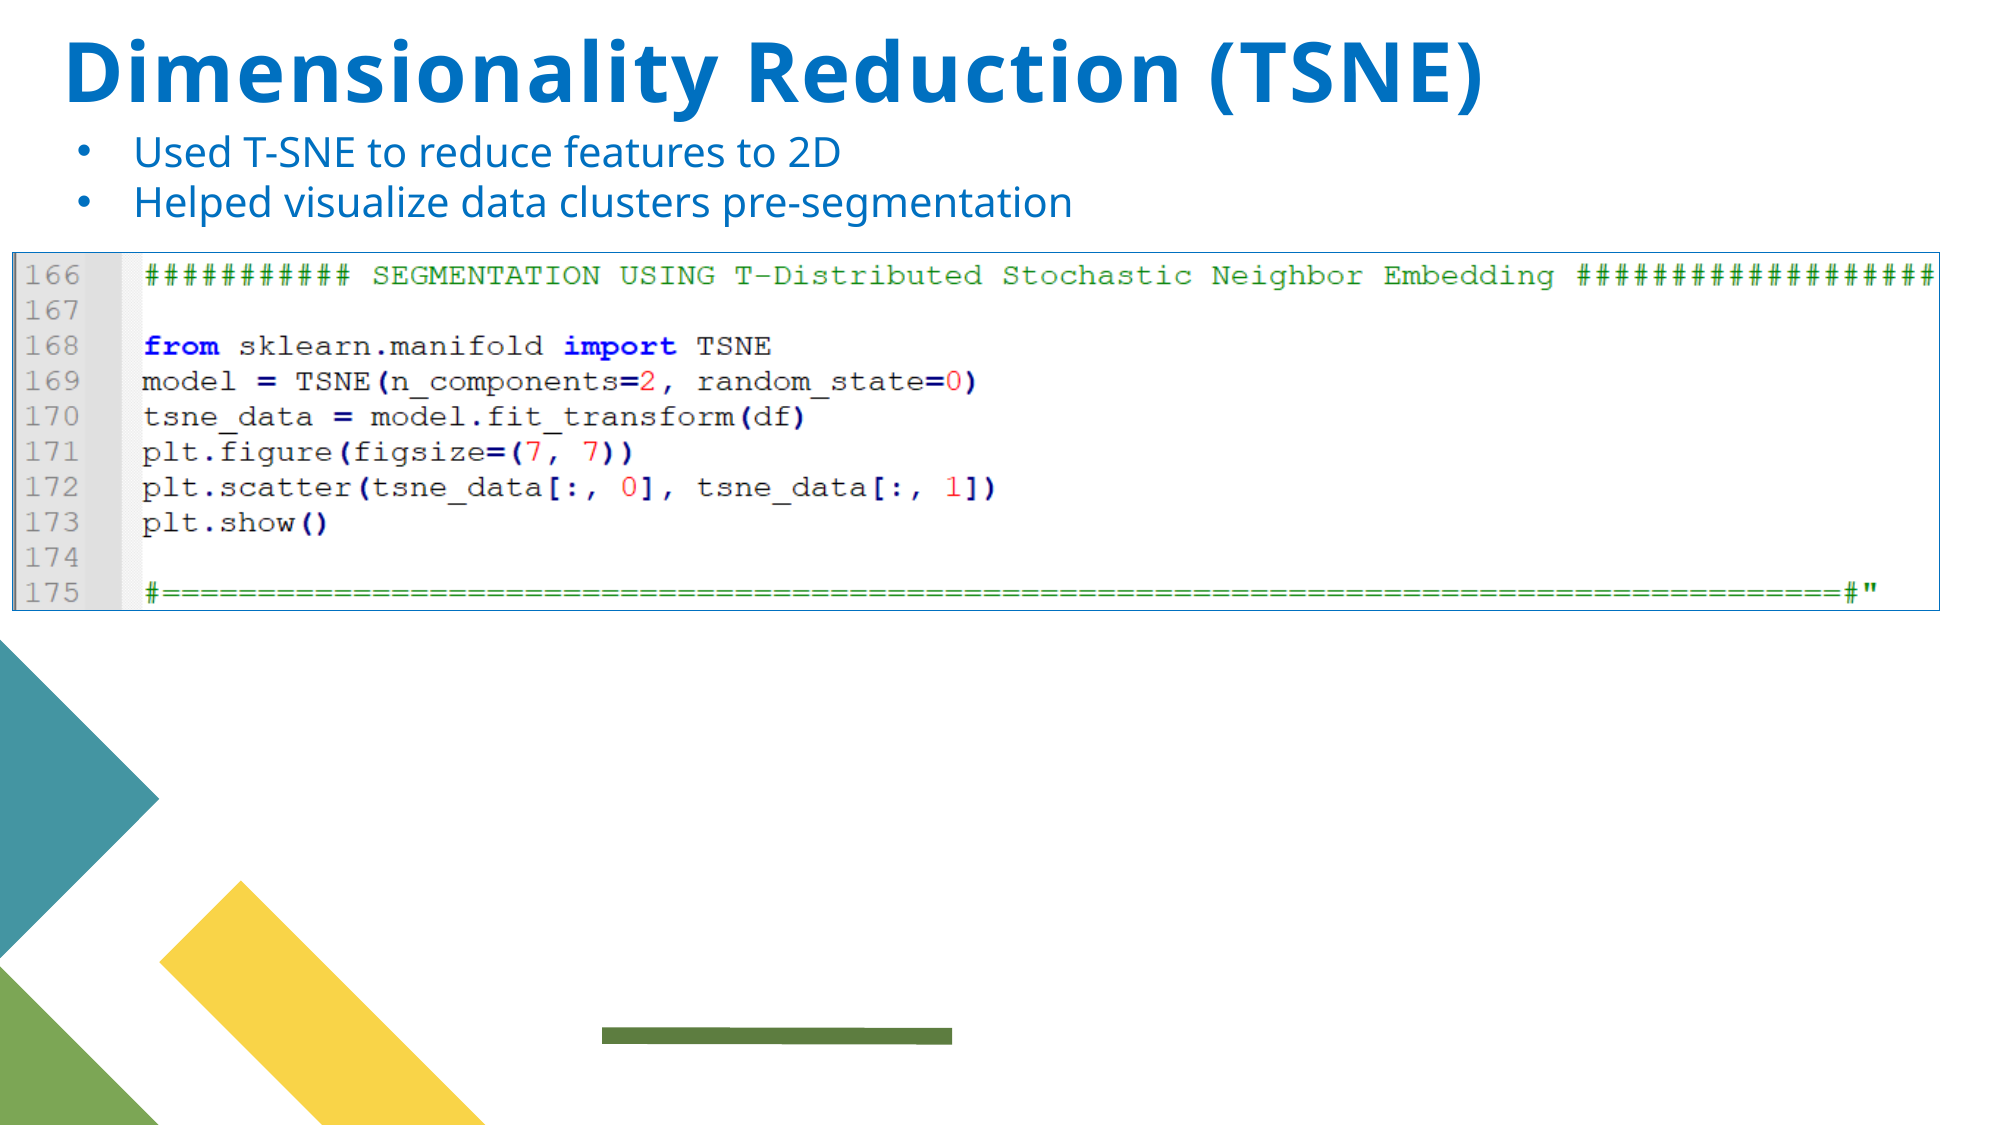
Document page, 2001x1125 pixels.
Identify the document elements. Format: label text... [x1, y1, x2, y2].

text_box Used T-SNE to reduce features to 2D Helped visualize data clusters pre-segmentation [62, 118, 1562, 234]
title Dimensionality Reduction (TSNE) [62, 18, 1916, 119]
picture [12, 252, 1940, 611]
